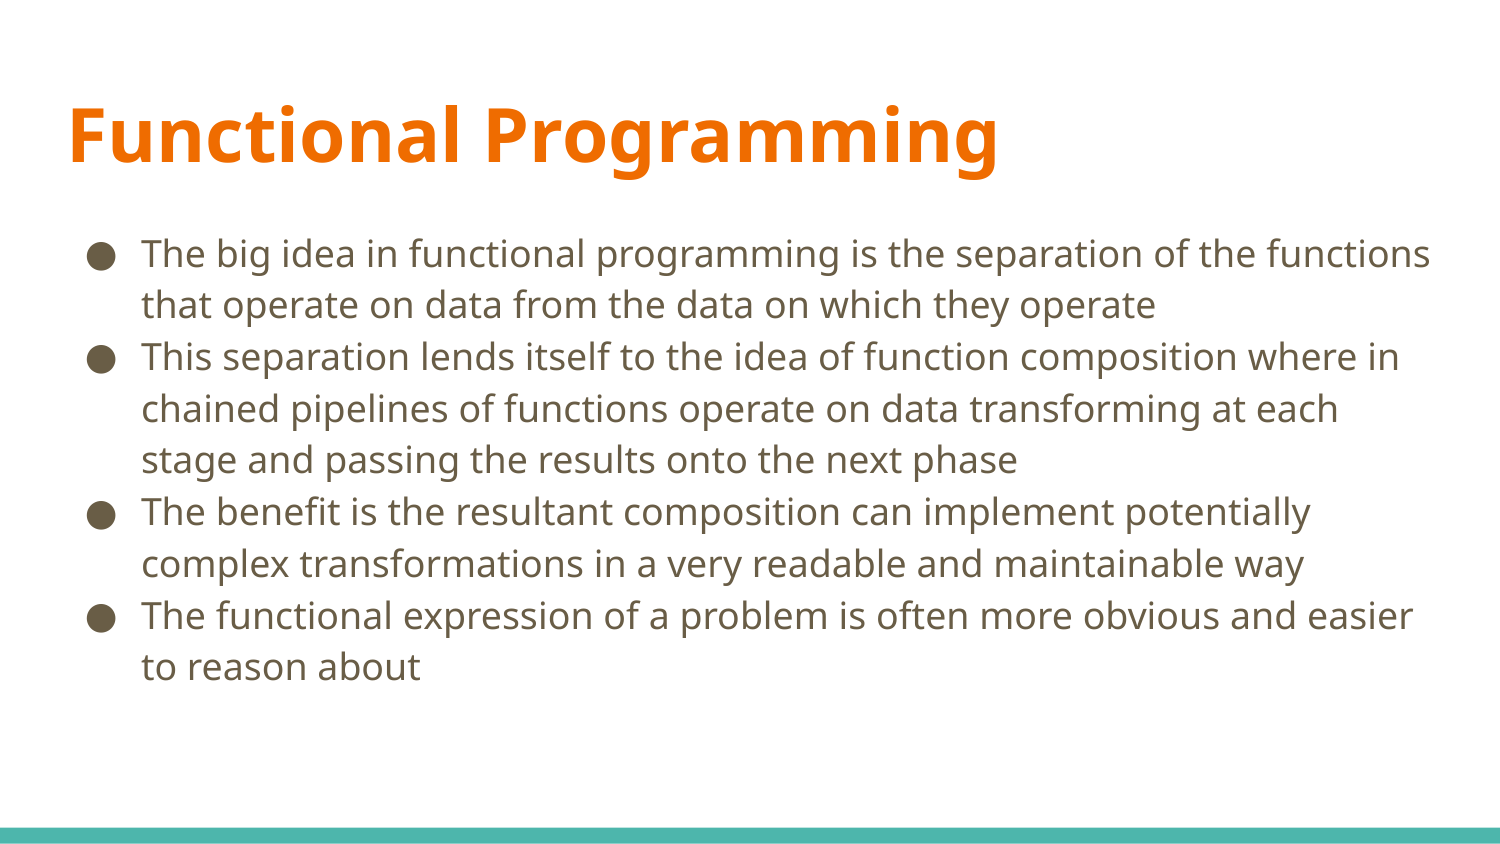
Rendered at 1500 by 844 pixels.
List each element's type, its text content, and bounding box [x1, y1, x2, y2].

title Functional Programming [51, 72, 1449, 189]
list The big idea in functional programming is the separation of the functions that operate on data from the data on which they operate This separation lends itself to the idea of function composition where in chained pipelines of functions operate on data transforming at each stage and passing the results onto the next phase The benefit is the resultant composition can implement potentially complex transformations in a very readable and maintainable way The functional expression of a problem is often more obvious and easier to reason about [51, 207, 1449, 750]
